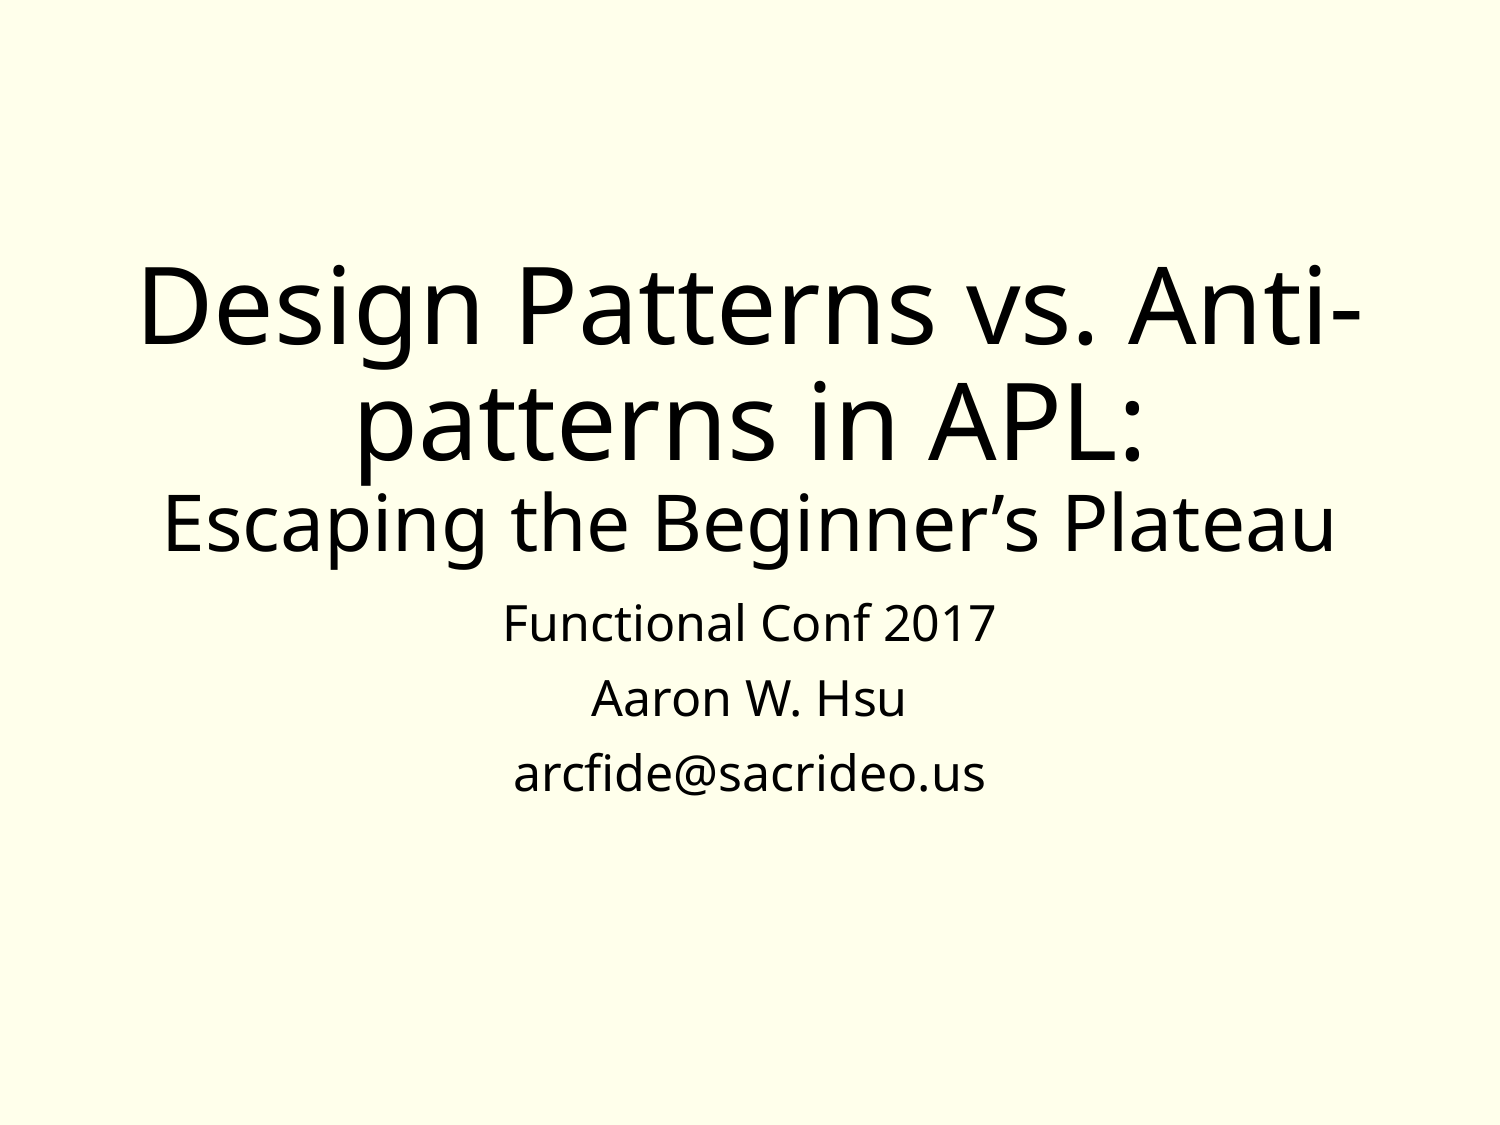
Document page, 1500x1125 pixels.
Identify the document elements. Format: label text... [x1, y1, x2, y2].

title Design Patterns vs. Anti-patterns in APL: Escaping the Beginner’s Plateau [112, 184, 1388, 576]
subtitle Functional Conf 2017 Aaron W. Hsu arcfide@sacrideo.us [187, 590, 1313, 863]
